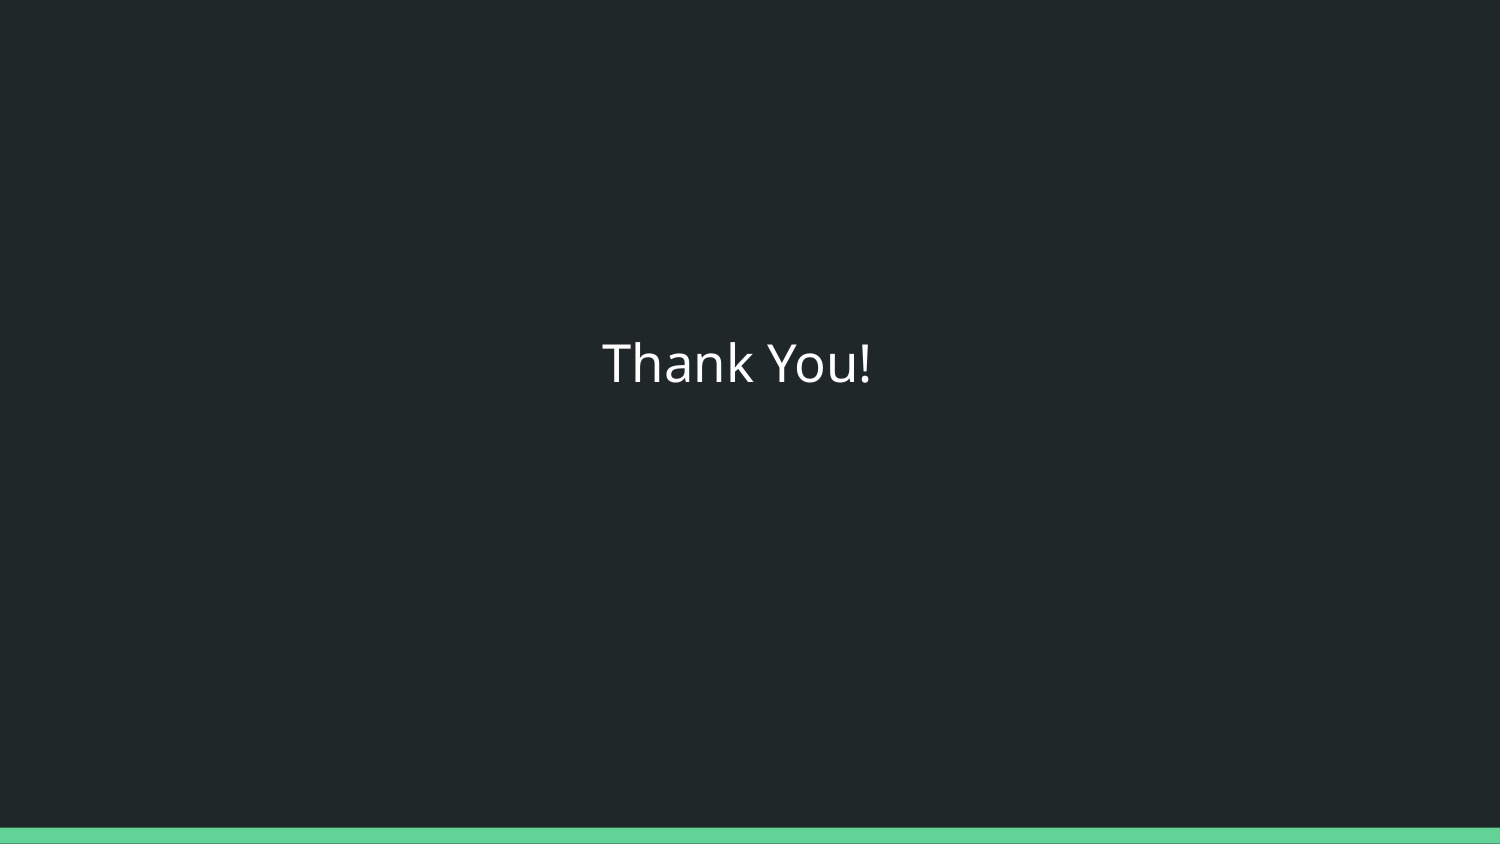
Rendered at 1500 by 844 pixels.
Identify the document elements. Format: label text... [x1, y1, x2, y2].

title Thank You! [587, 315, 912, 410]
